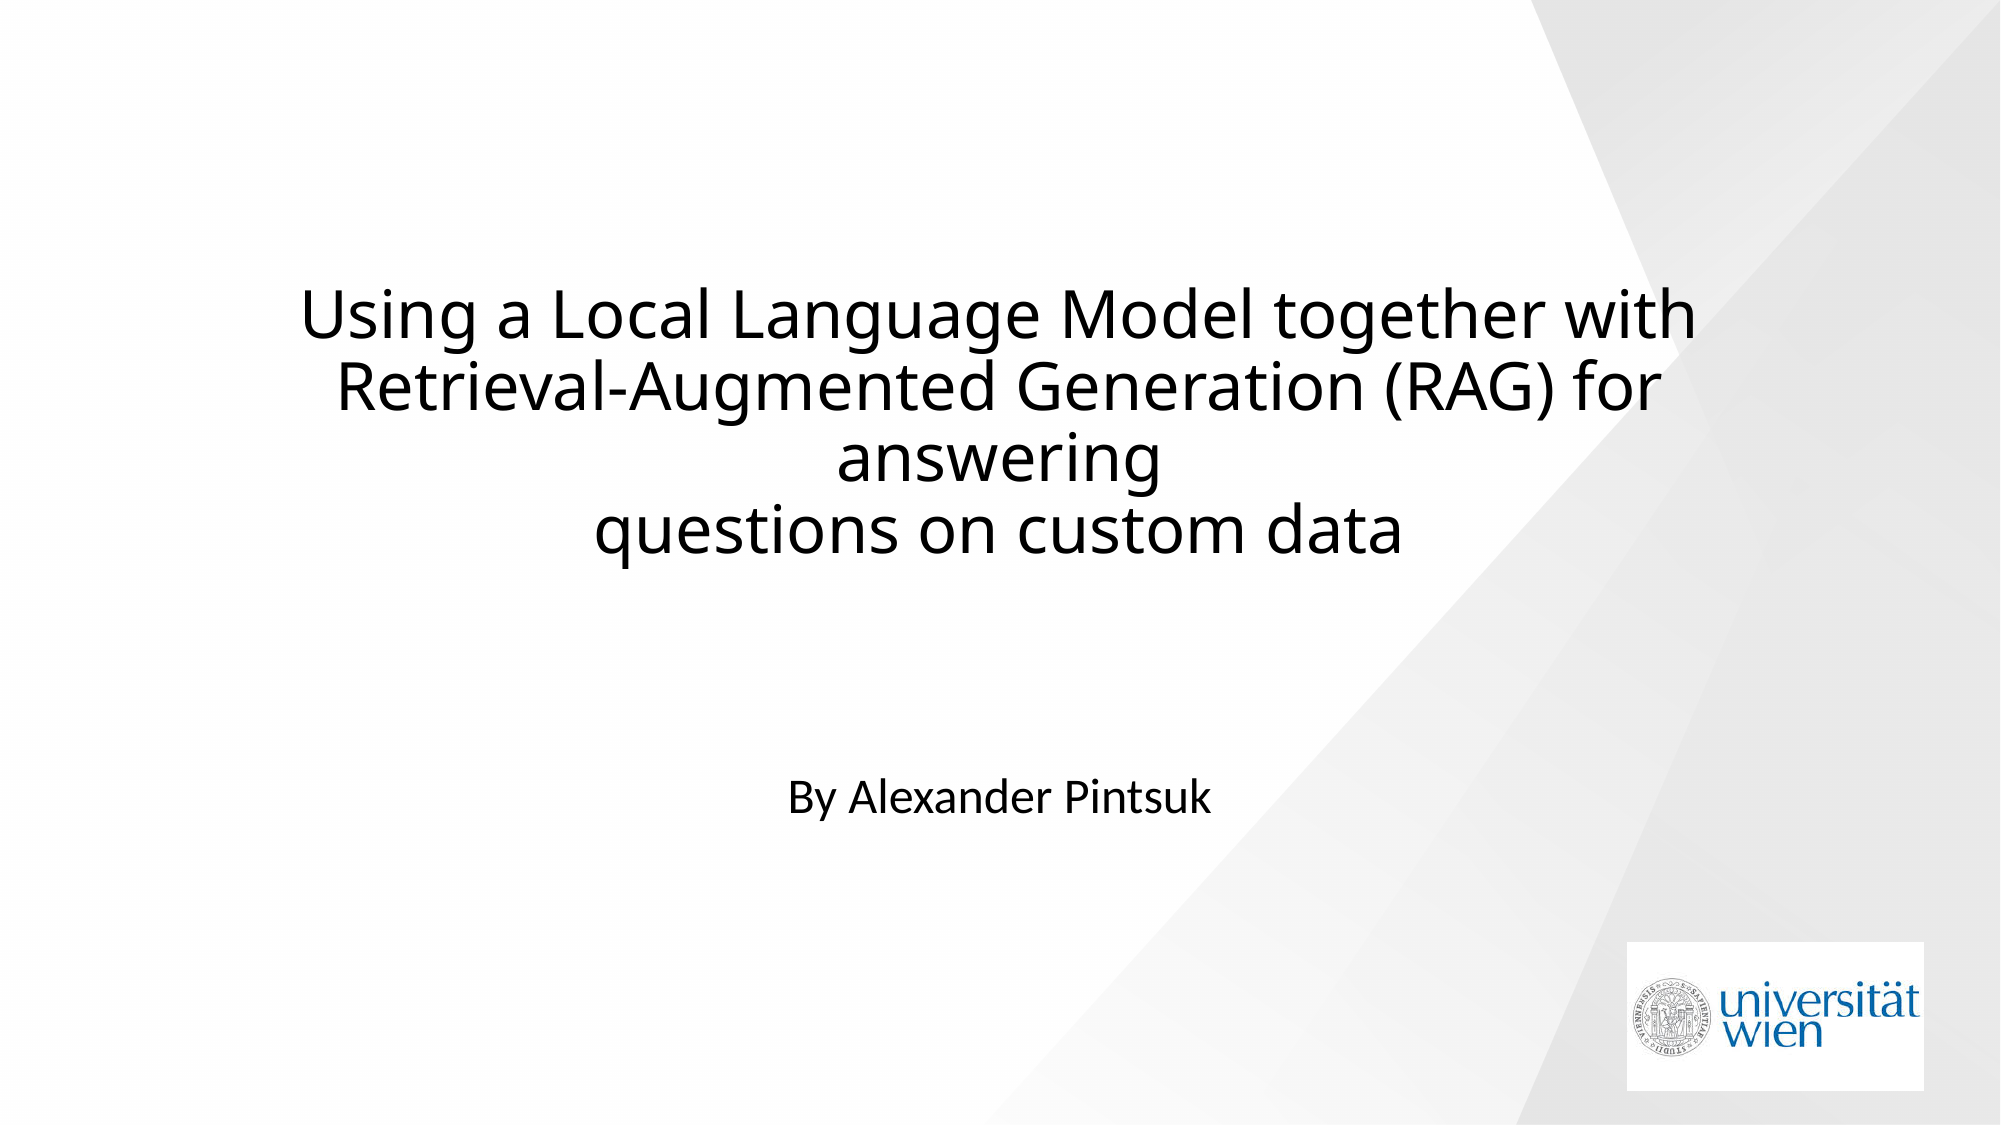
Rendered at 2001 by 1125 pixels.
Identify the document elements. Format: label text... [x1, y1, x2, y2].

title Using a Local Language Model together with Retrieval-Augmented Generation (RAG) for answering questions on custom data [249, 184, 1750, 576]
picture [0, 0, 2001, 1125]
subtitle By Alexander Pintsuk [249, 763, 1750, 863]
